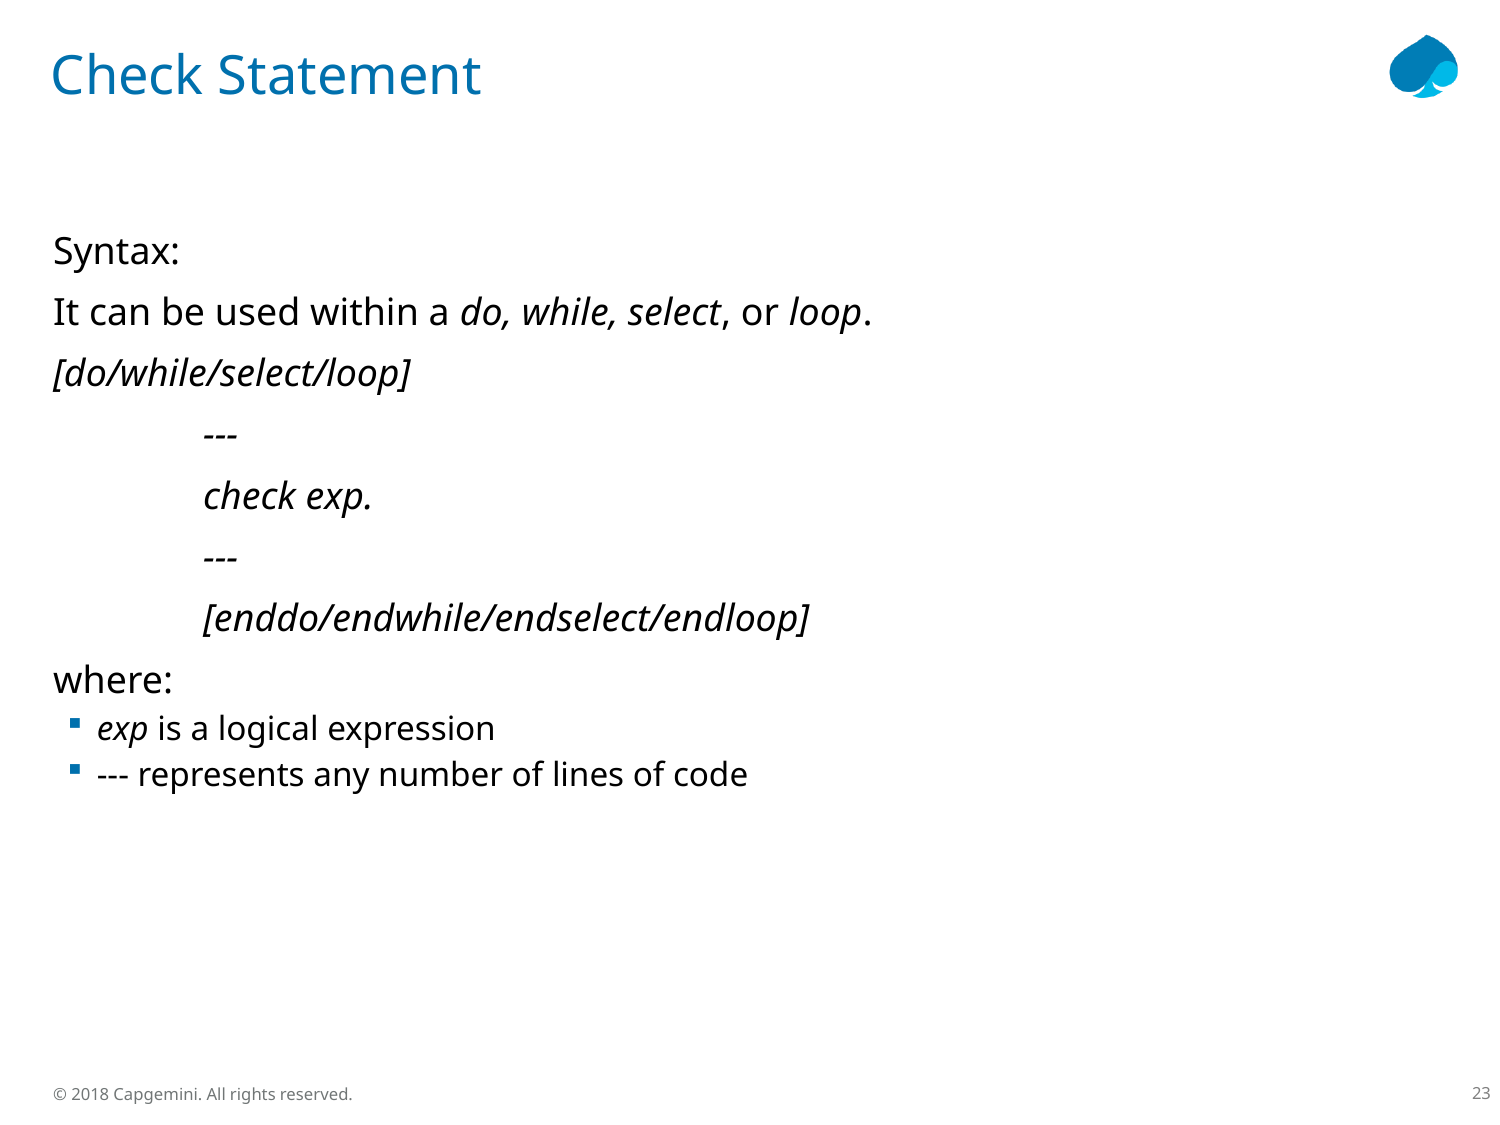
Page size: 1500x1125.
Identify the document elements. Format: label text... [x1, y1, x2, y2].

picture [1388, 33, 1458, 62]
list Syntax: It can be used within a do, while, select, or loop. [do/while/select/loop] --- check exp. --- [enddo/endwhile/endselect/endloop] where: exp is a logical expression --- represents any number of lines of code [53, 231, 1447, 1035]
picture [1447, 78, 1458, 103]
title Check Statement [50, 42, 1447, 184]
